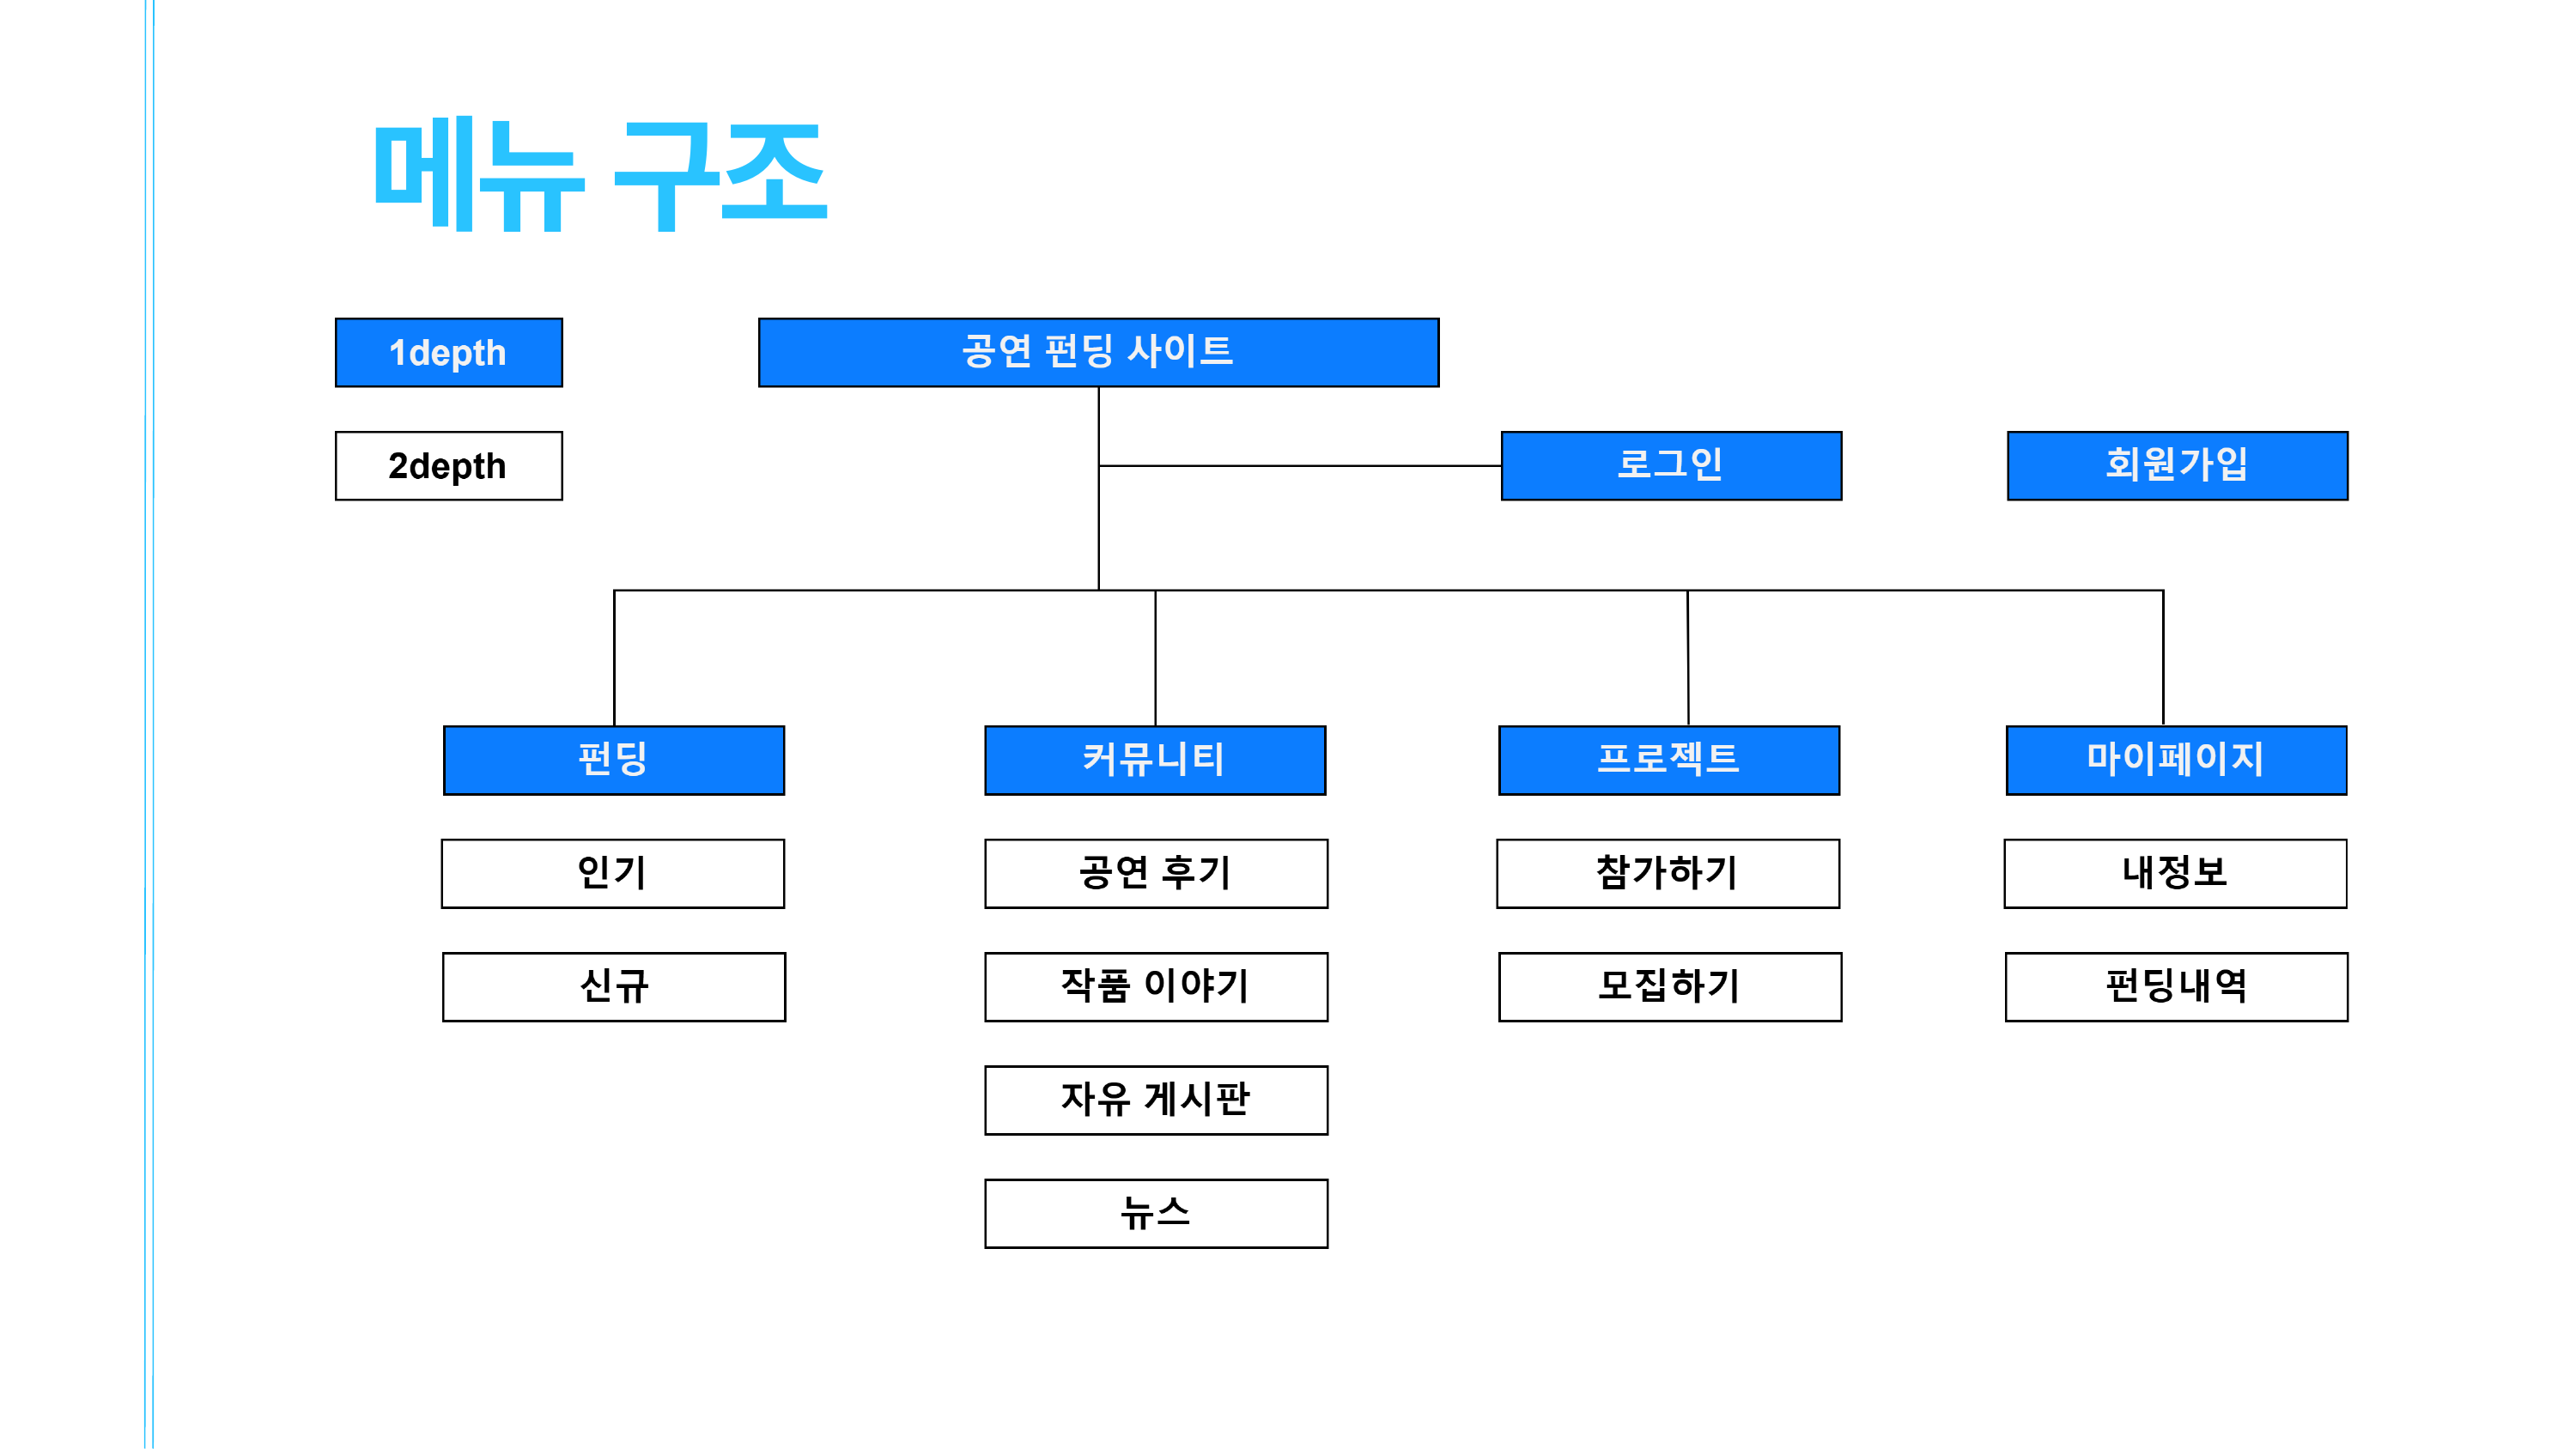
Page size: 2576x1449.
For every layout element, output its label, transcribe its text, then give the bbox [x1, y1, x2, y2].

text_box 메뉴 구조 [368, 21, 2014, 246]
picture [311, 294, 2372, 1271]
